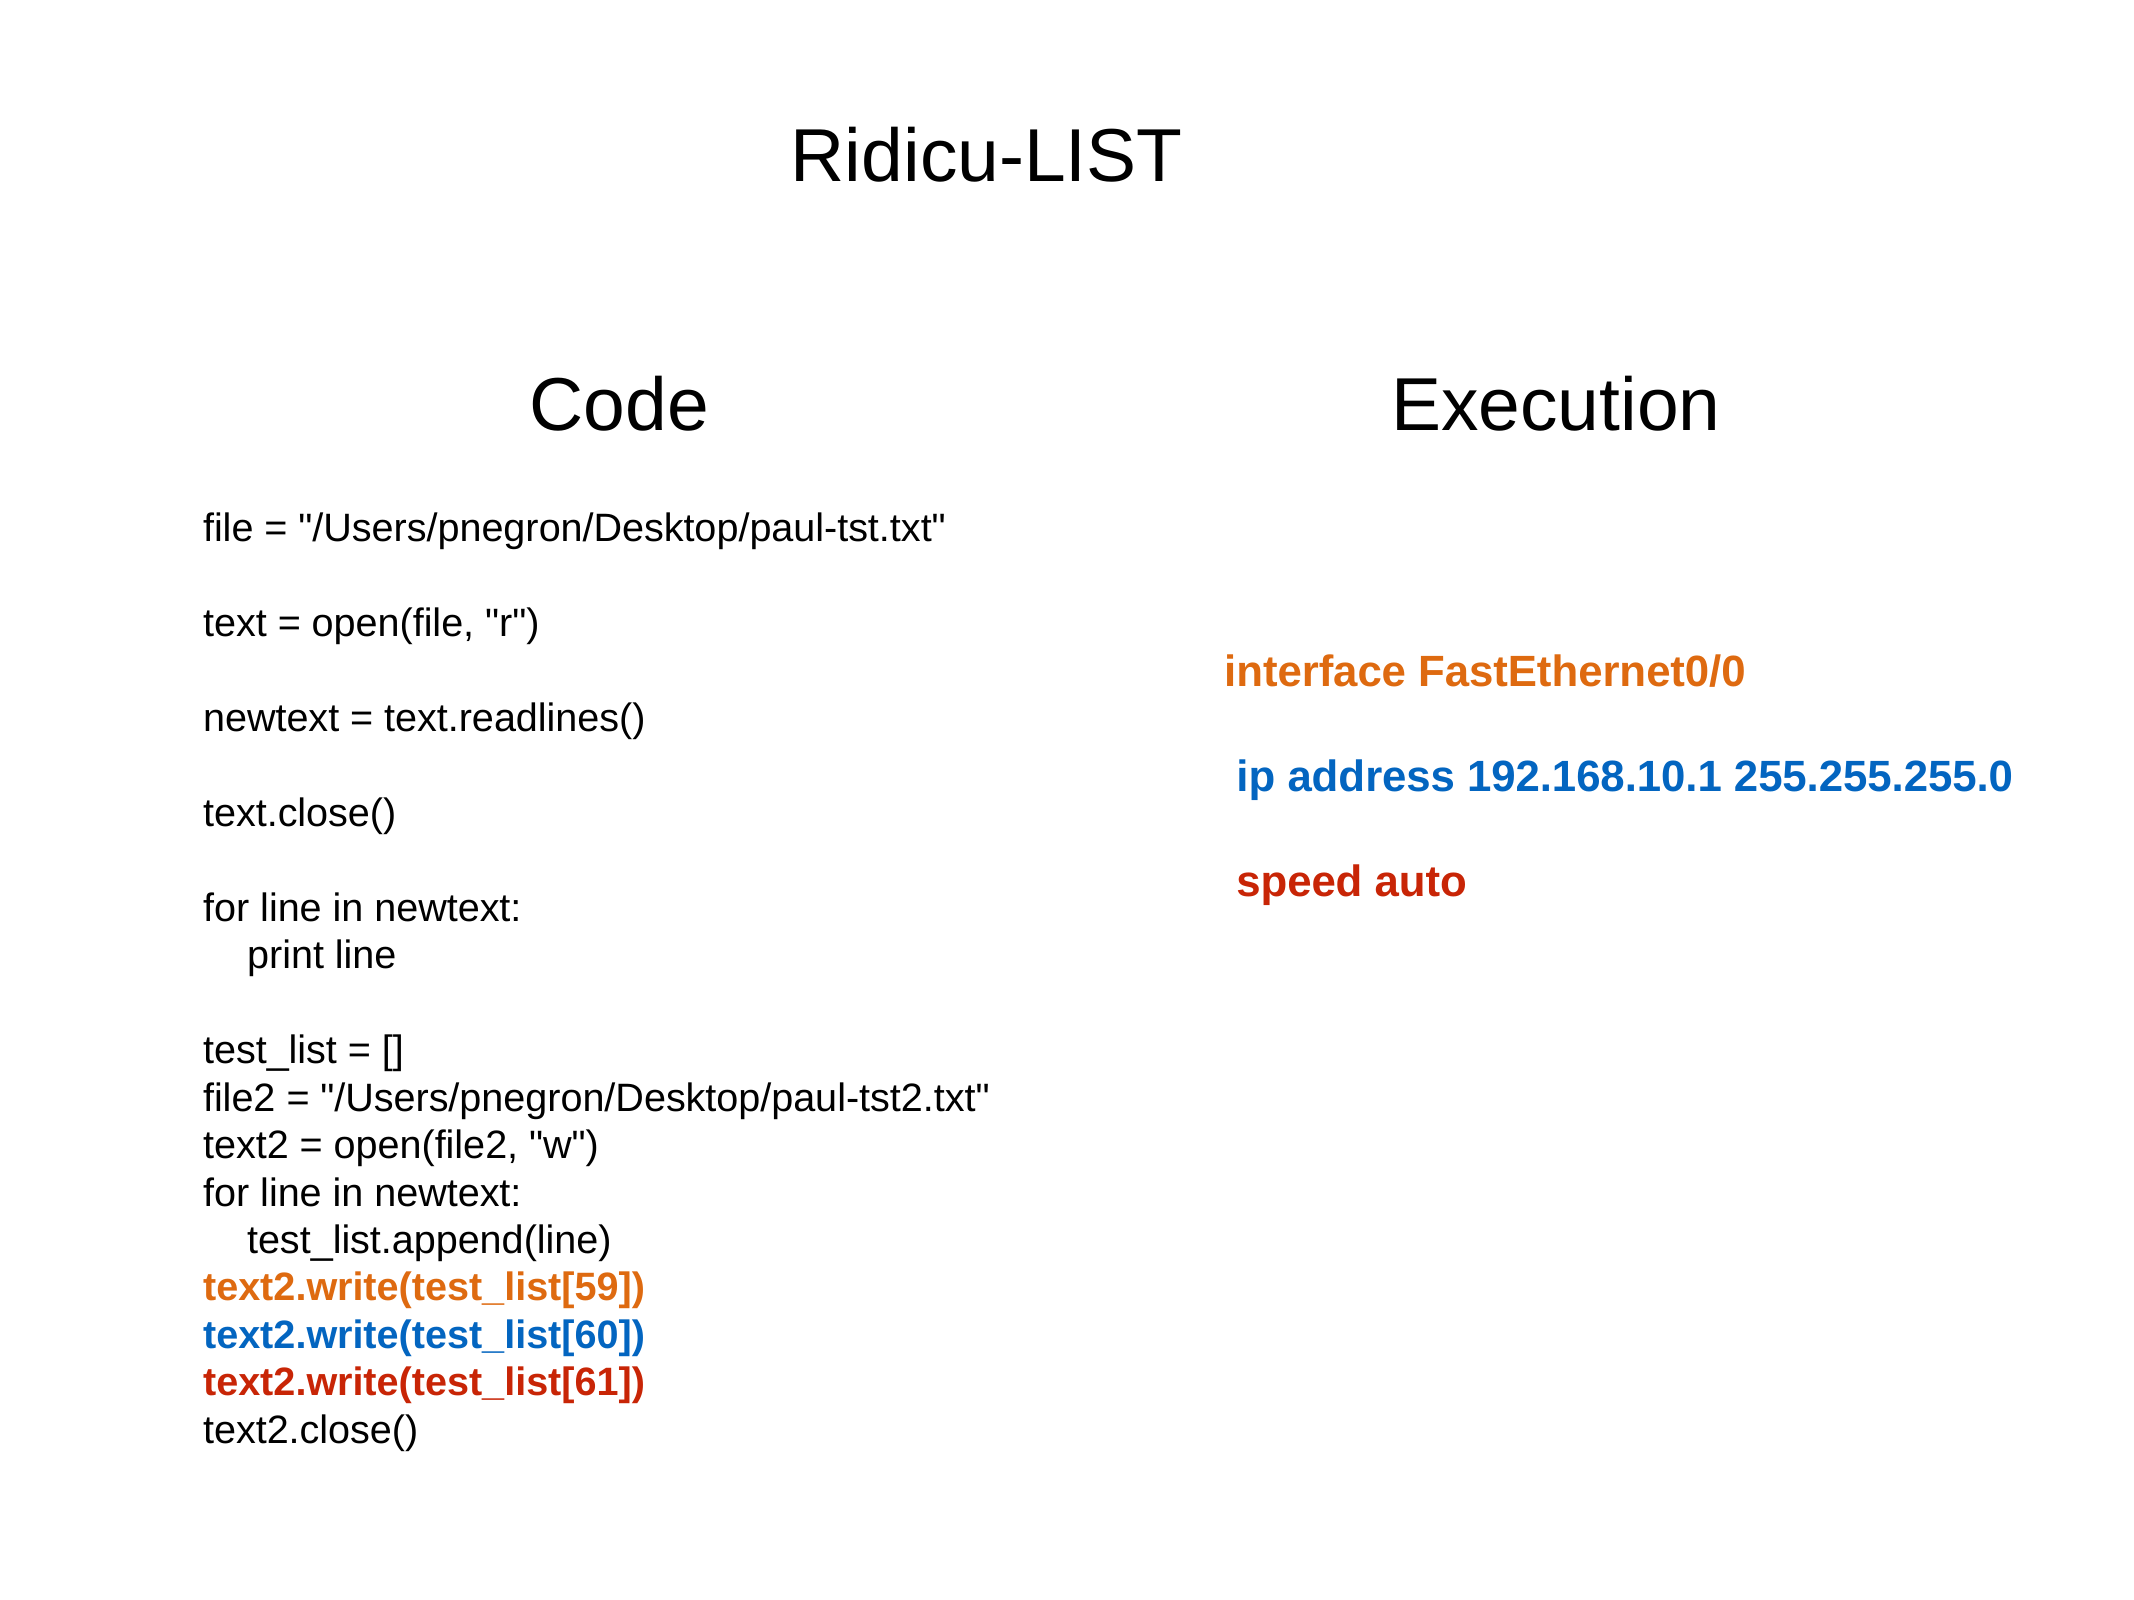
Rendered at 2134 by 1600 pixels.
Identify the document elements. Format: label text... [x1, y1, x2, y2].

text_box file = "/Users/pnegron/Desktop/paul-tst.txt" text = open(file, "r") newtext = text.readlines() text.close() for line in newtext: print line test_list = [] file2 = "/Users/pnegron/Desktop/paul-tst2.txt" text2 = open(file2, "w") for line in newtext: test_list.append(line) text2.write(test_list[59]) text2.write(test_list[60]) text2.write(test_list[61]) text2.close() [194, 493, 1000, 1460]
text_box Ridicu-LIST [782, 97, 1191, 205]
text_box interface FastEthernet0/0 ip address 192.168.10.1 255.255.255.0 speed auto [1215, 634, 2023, 966]
text_box Execution [1382, 347, 1730, 454]
text_box Code [521, 347, 718, 454]
